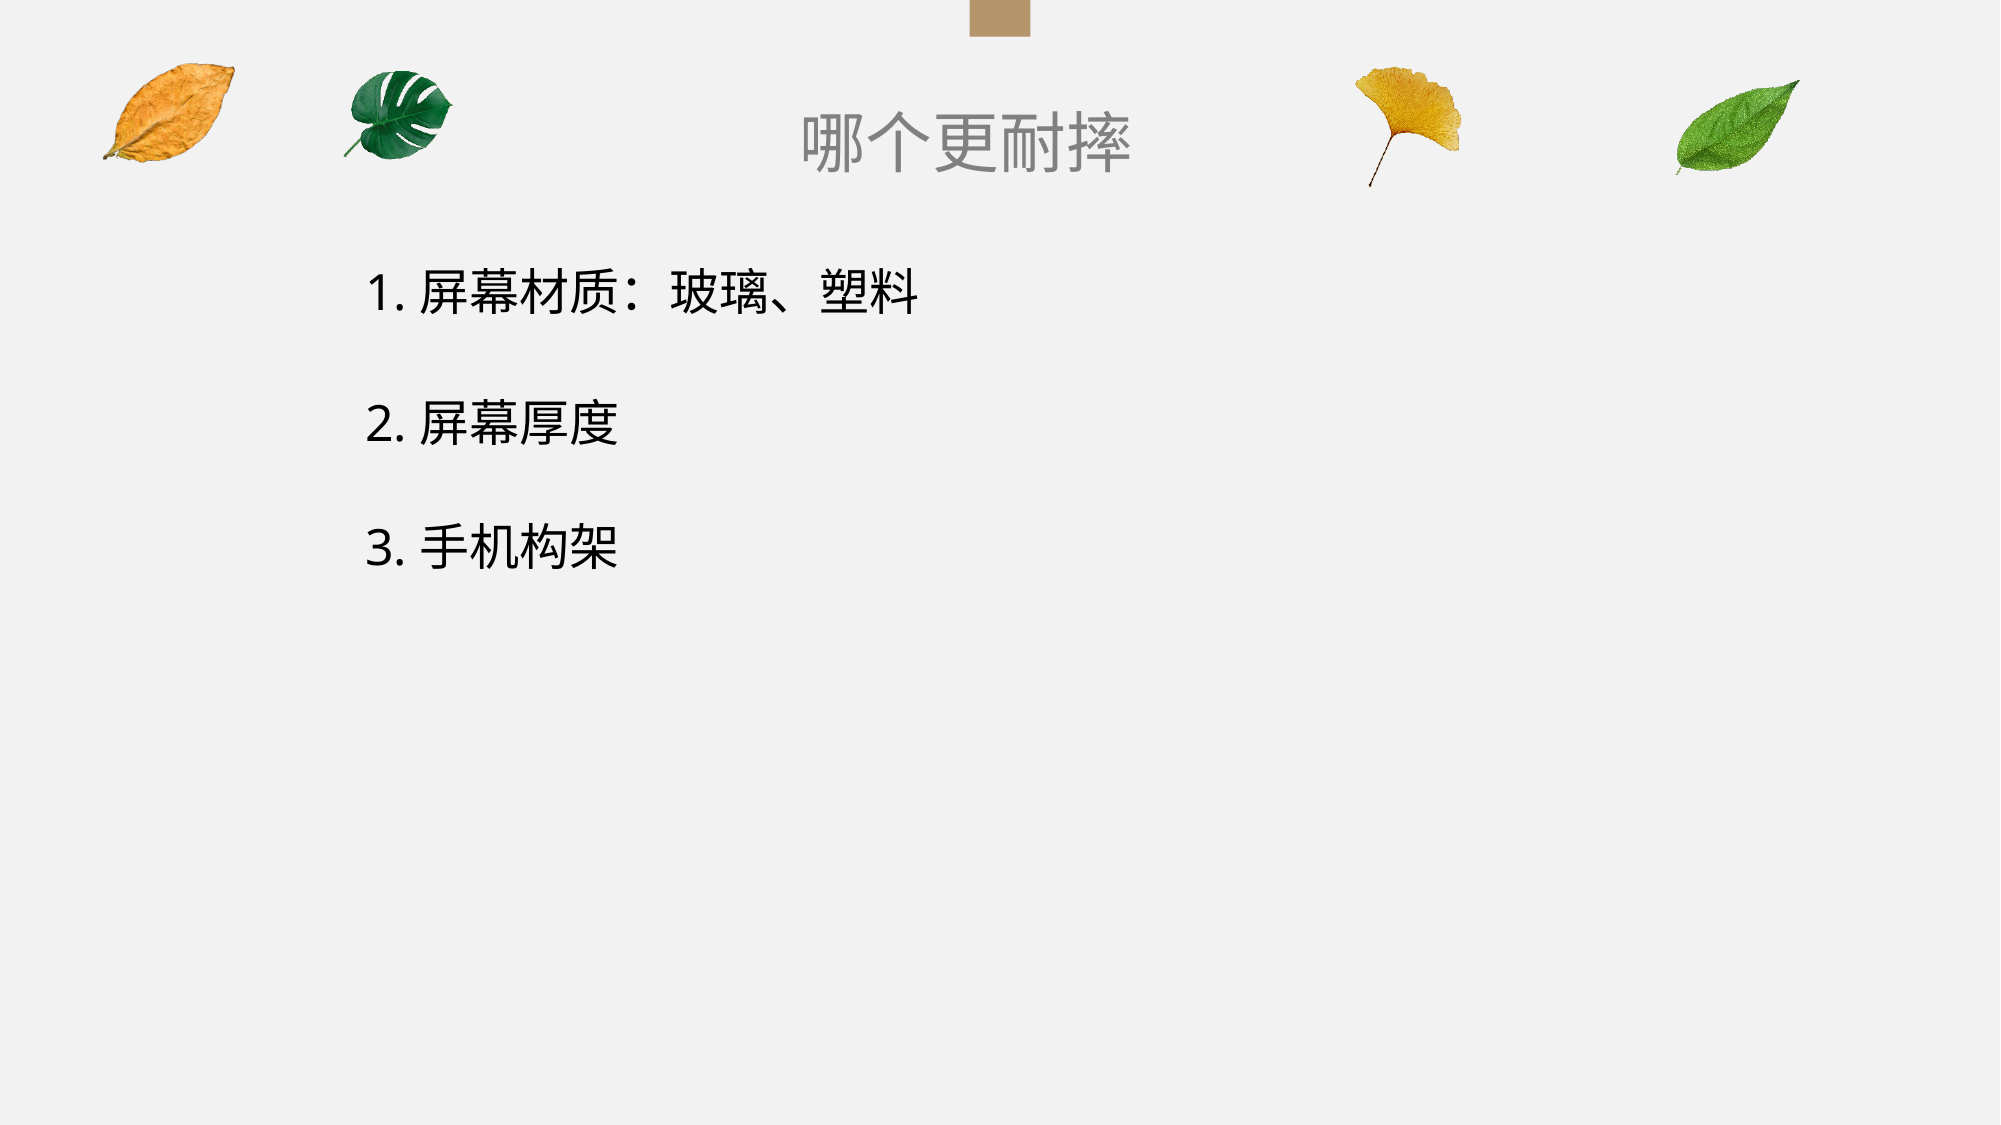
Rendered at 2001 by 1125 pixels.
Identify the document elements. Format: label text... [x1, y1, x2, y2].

picture [341, 68, 454, 161]
picture [1675, 79, 1800, 175]
text_box 2.屏幕厚度 [350, 383, 1199, 459]
text_box [969, 0, 1031, 38]
picture [80, 36, 259, 193]
text_box 3.手机构架 [350, 508, 1199, 584]
text_box 哪个更耐摔 [784, 93, 1148, 188]
picture [1355, 65, 1462, 190]
text_box 1.屏幕材质：玻璃、塑料 [350, 253, 1199, 328]
